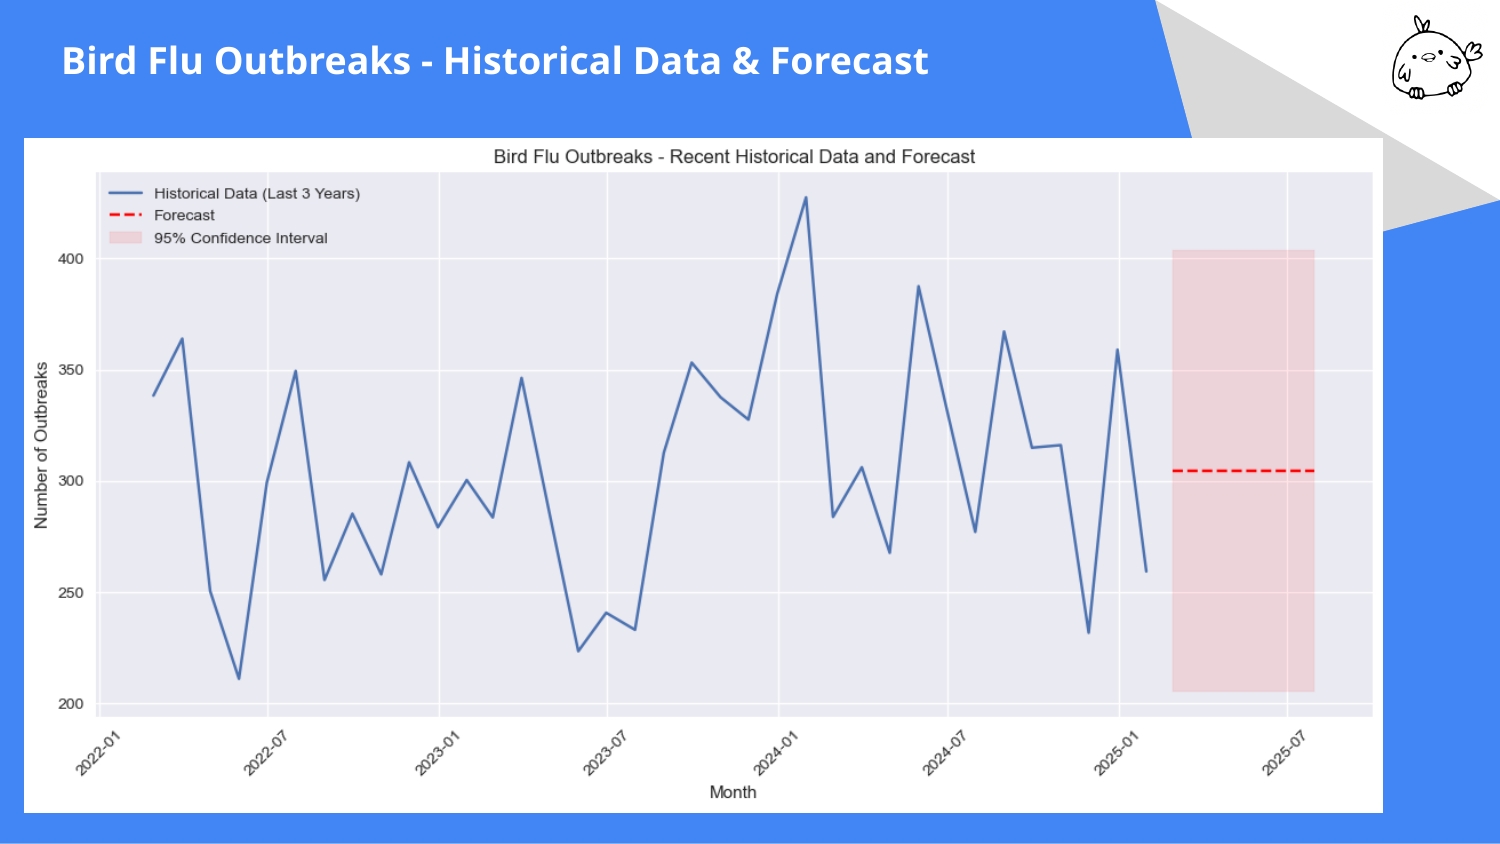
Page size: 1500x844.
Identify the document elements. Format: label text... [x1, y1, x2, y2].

subtitle Bird Flu Outbreaks - Historical Data & Forecast [45, 32, 1174, 80]
picture [24, 138, 1383, 813]
picture [1382, 1, 1488, 115]
